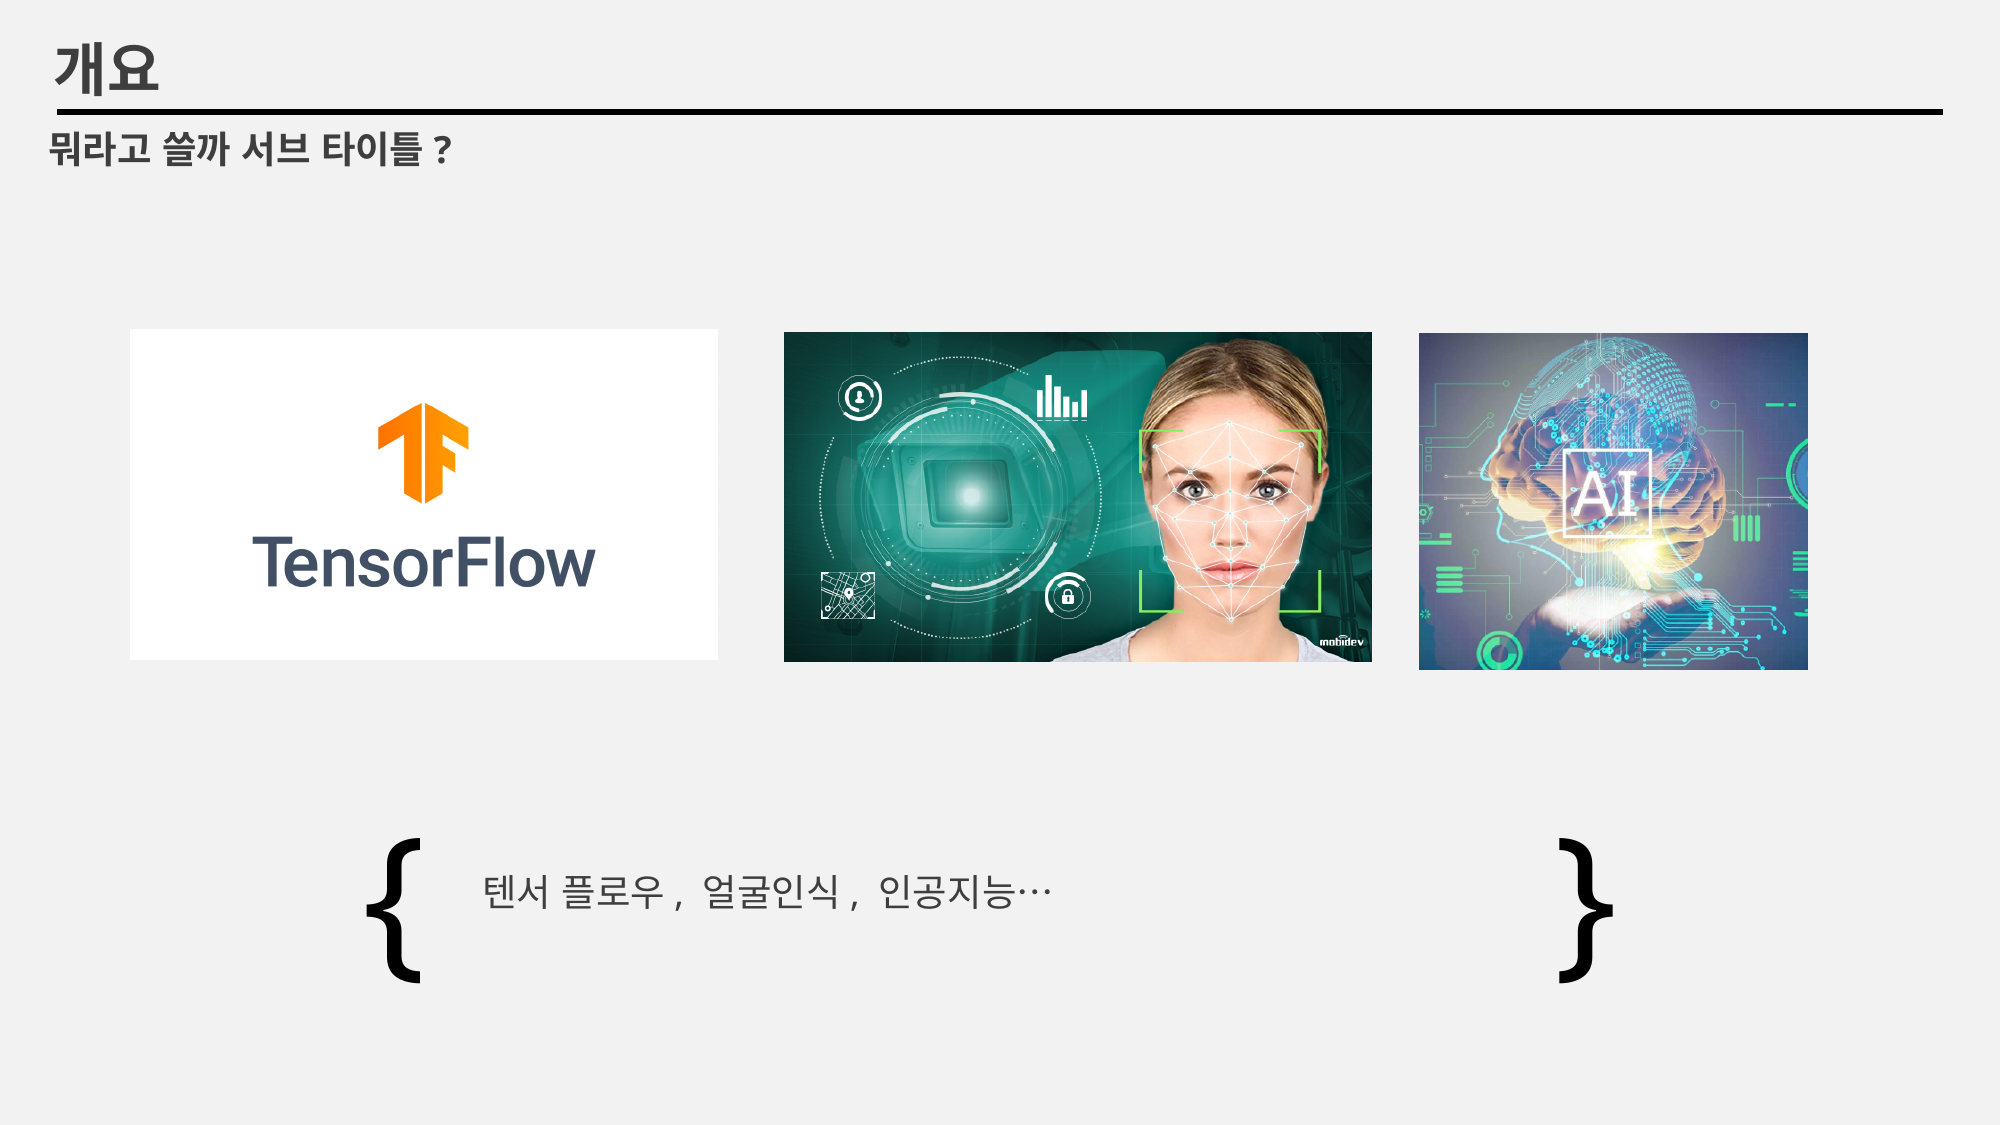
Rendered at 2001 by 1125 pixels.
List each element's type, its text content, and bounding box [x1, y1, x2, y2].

picture [784, 332, 1372, 662]
text_box } [1539, 783, 1633, 998]
picture [1419, 333, 1808, 670]
text_box 개요 [39, 25, 176, 111]
text_box 뭐라고 쓸까 서브 타이틀? [33, 118, 467, 179]
text_box 텐서 플로우, 얼굴인식, 인공지능… [467, 861, 1069, 922]
text_box { [348, 783, 441, 998]
picture [130, 329, 718, 660]
